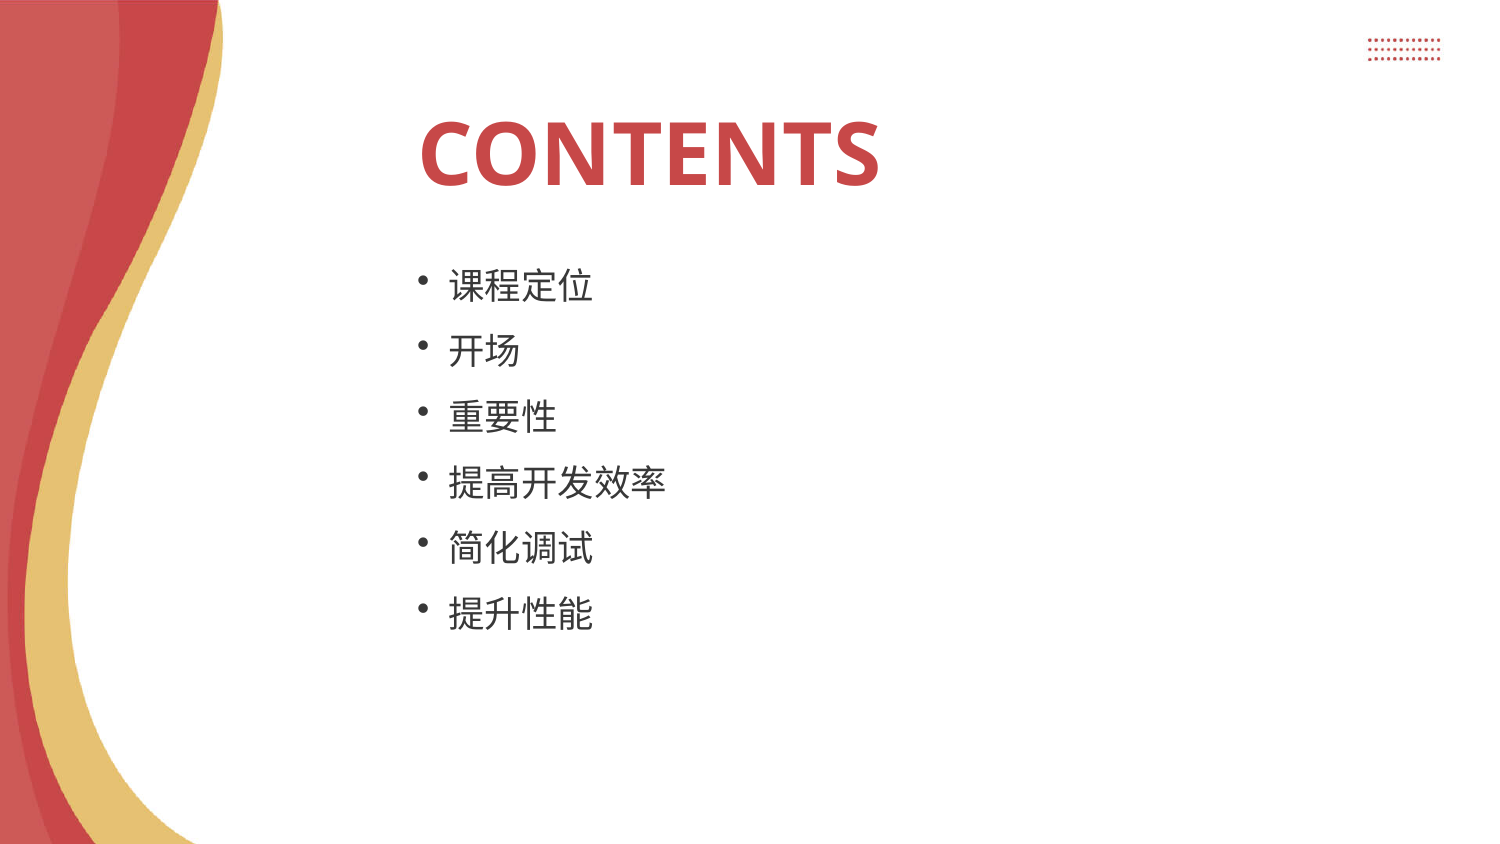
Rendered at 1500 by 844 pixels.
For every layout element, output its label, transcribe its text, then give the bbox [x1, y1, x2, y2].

text_box CONTENTS [402, 82, 1250, 219]
text_box 课程定位 开场 重要性 提高开发效率 简化调试 提升性能 [402, 233, 1286, 762]
picture [0, 0, 1500, 844]
